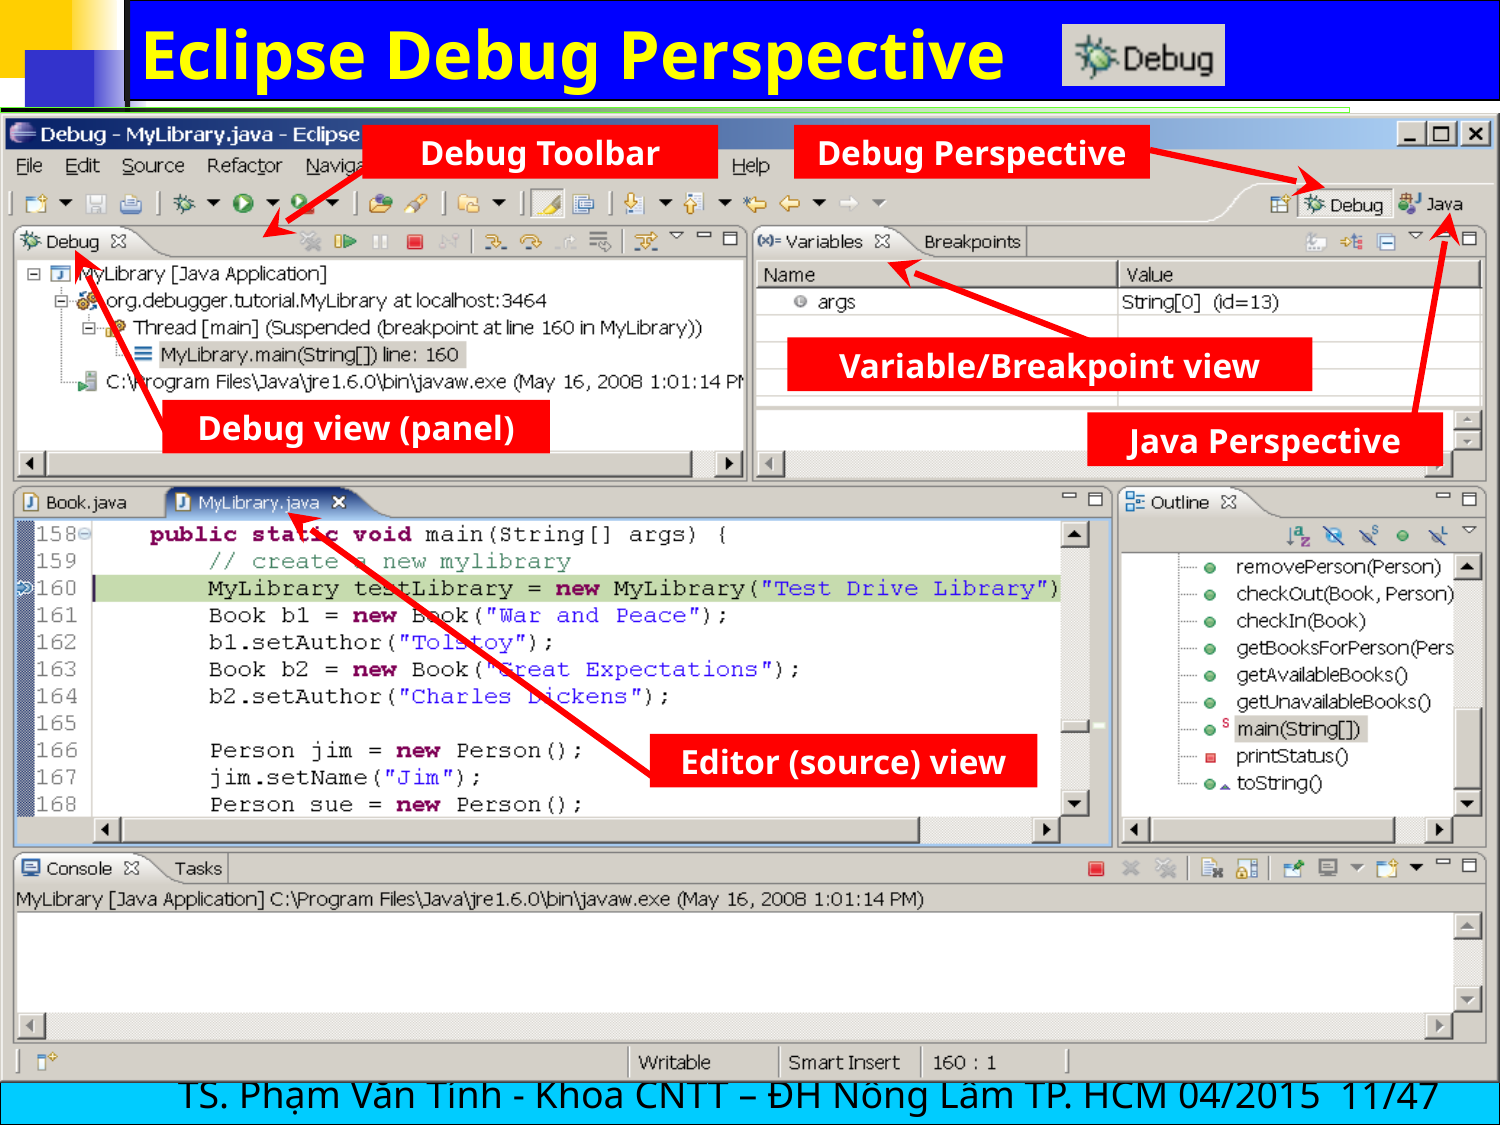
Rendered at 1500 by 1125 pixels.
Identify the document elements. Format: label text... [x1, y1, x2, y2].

picture [1062, 24, 1226, 87]
title Eclipse Debug Perspective [124, 12, 1467, 101]
picture [0, 113, 1500, 1084]
